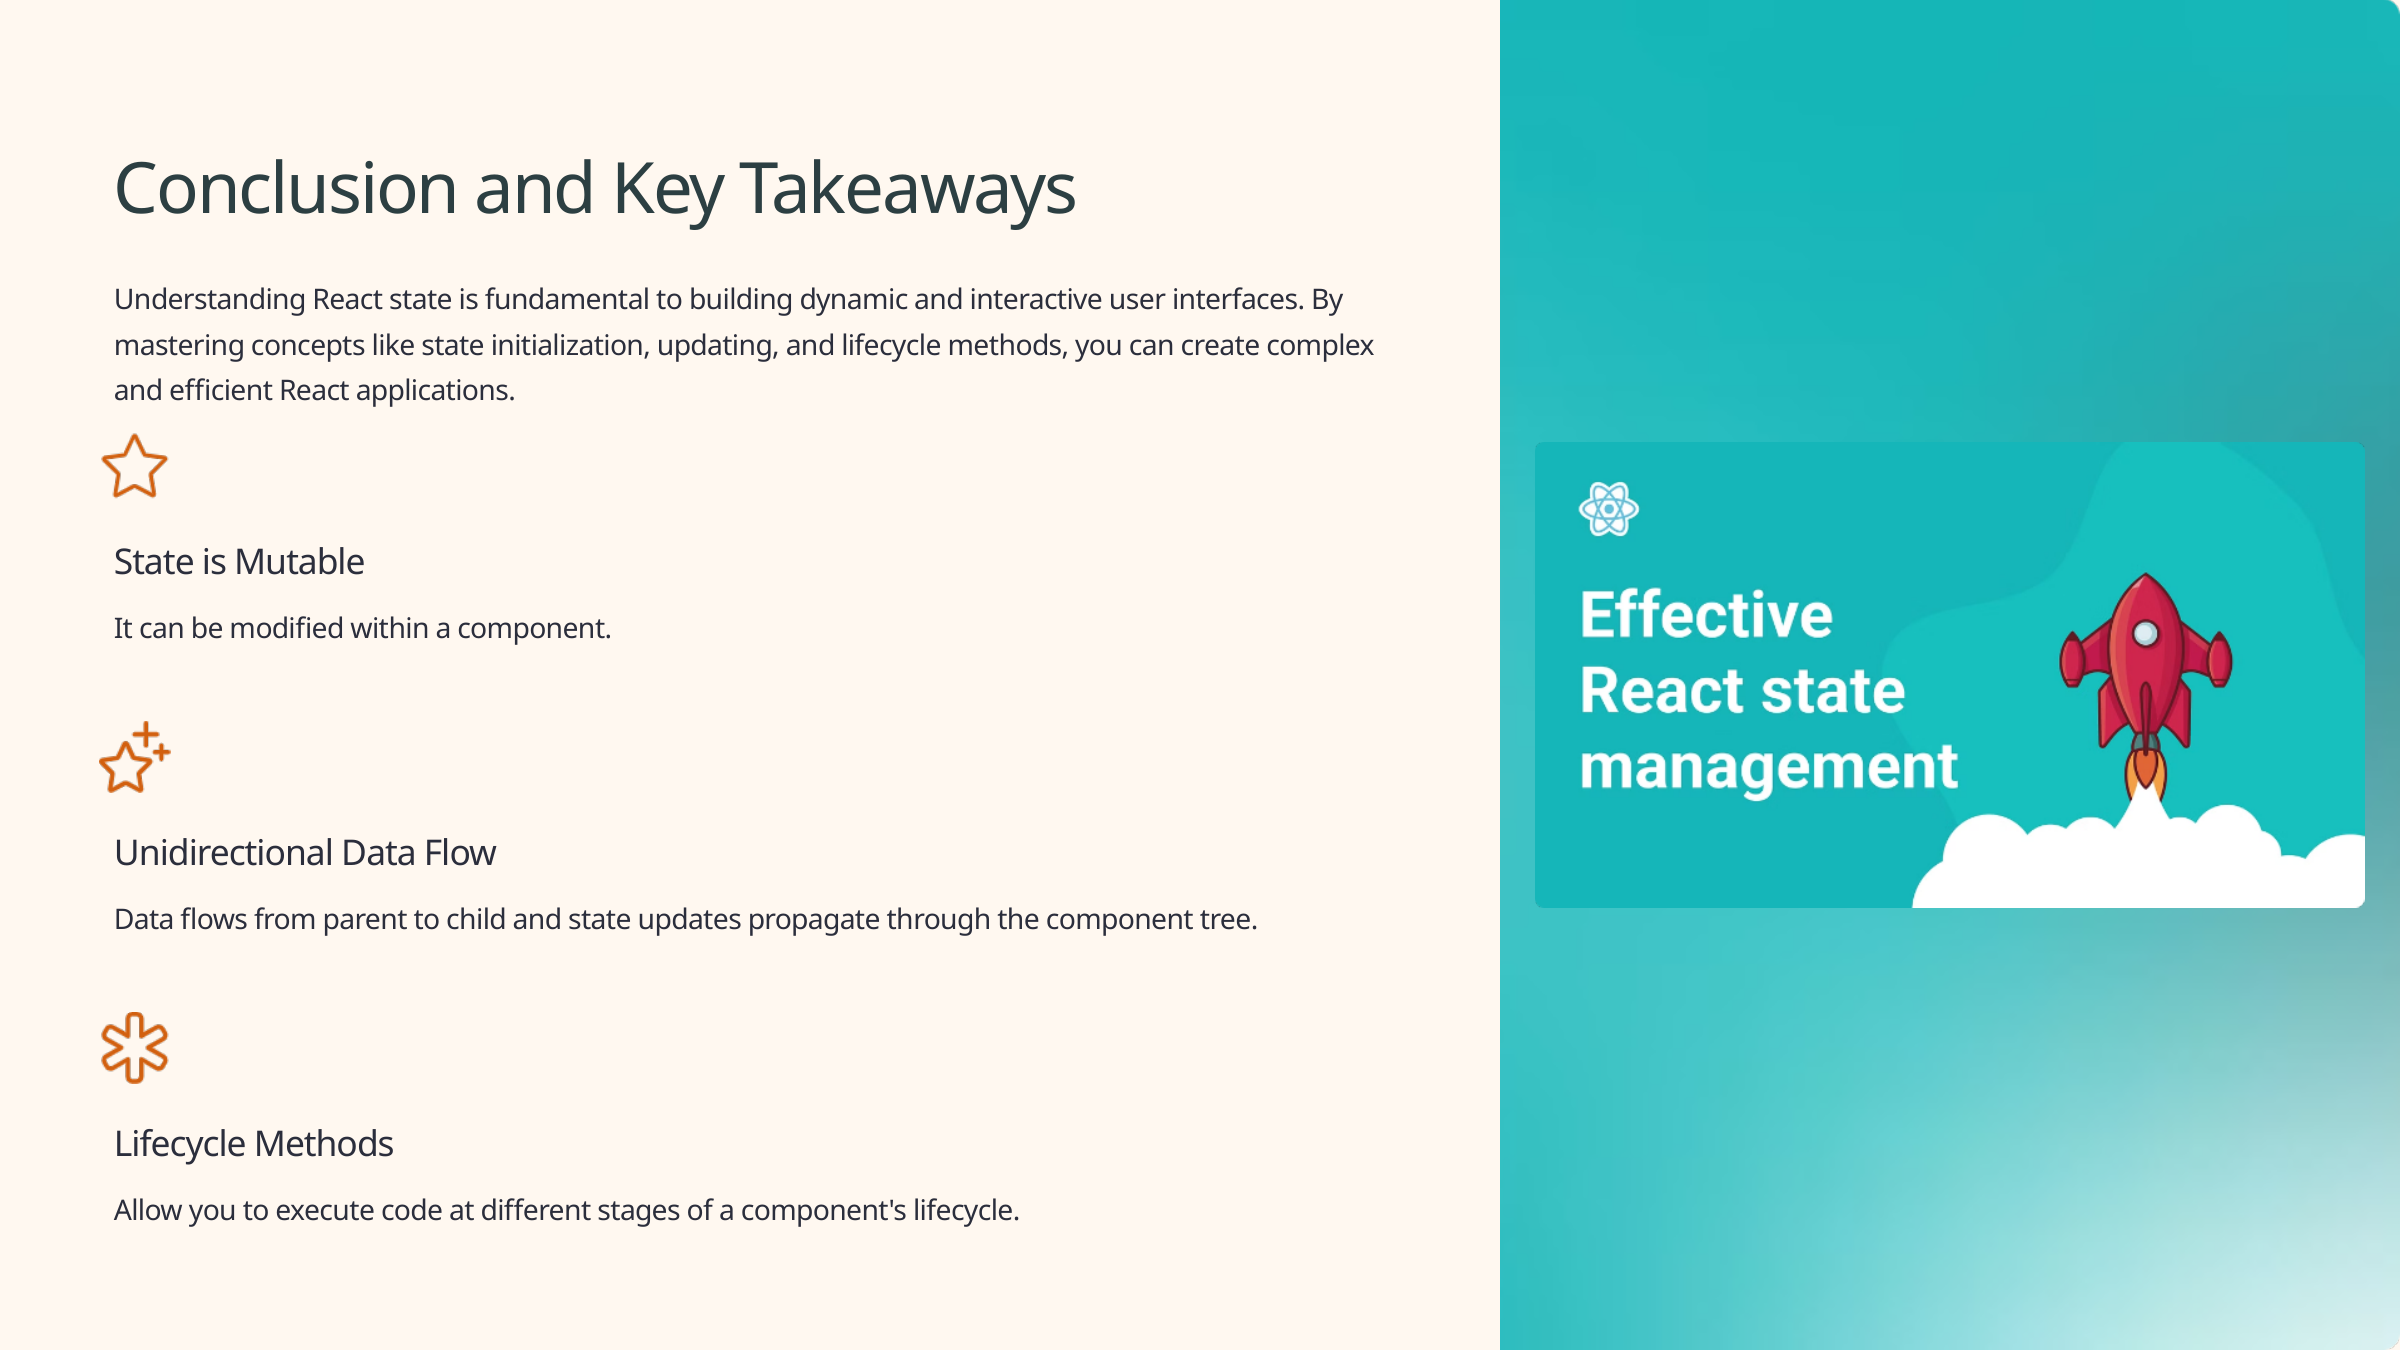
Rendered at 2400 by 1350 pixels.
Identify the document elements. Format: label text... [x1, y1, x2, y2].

text_box Unidirectional Data Flow [99, 820, 484, 865]
picture [99, 721, 171, 793]
text_box Lifecycle Methods [99, 1111, 454, 1156]
text_box Conclusion and Key Takeaways [99, 131, 1057, 221]
text_box State is Mutable [99, 529, 454, 575]
text_box Allow you to execute code at different stages of a component's lifecycle. [99, 1172, 1401, 1219]
picture [99, 1012, 171, 1084]
picture [99, 430, 171, 502]
text_box [0, 0, 1499, 1350]
picture [1499, 0, 2400, 1350]
text_box Data flows from parent to child and state updates propagate through the component tree. [99, 882, 1401, 928]
text_box It can be modified within a component. [99, 591, 1401, 637]
text_box Understanding React state is fundamental to building dynamic and interactive user interfaces. By mastering concepts like state initialization, updating, and lifecycle methods, you can create complex and efficient React applications. [99, 262, 1401, 399]
